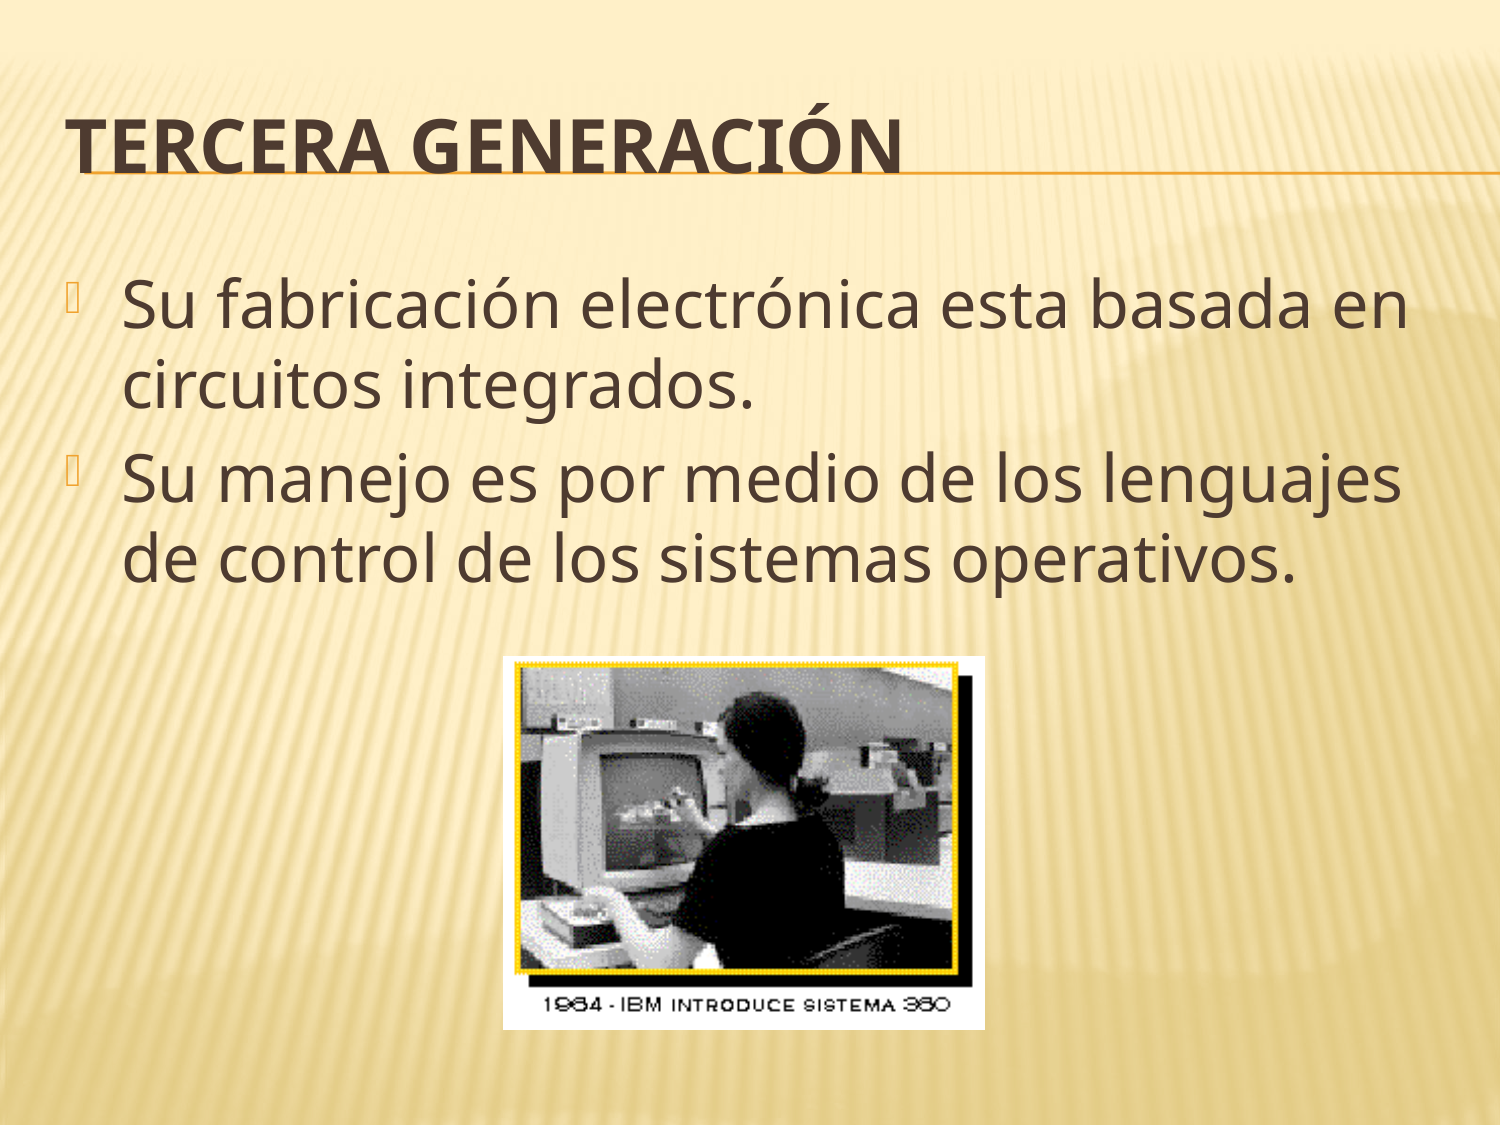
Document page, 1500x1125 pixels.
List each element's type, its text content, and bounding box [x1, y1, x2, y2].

title Tercera generación [50, 75, 1475, 213]
list Su fabricación electrónica esta basada en circuitos integrados. Su manejo es por medio de los lenguajes de control de los sistemas operativos. [50, 254, 1475, 998]
picture [503, 655, 985, 1030]
